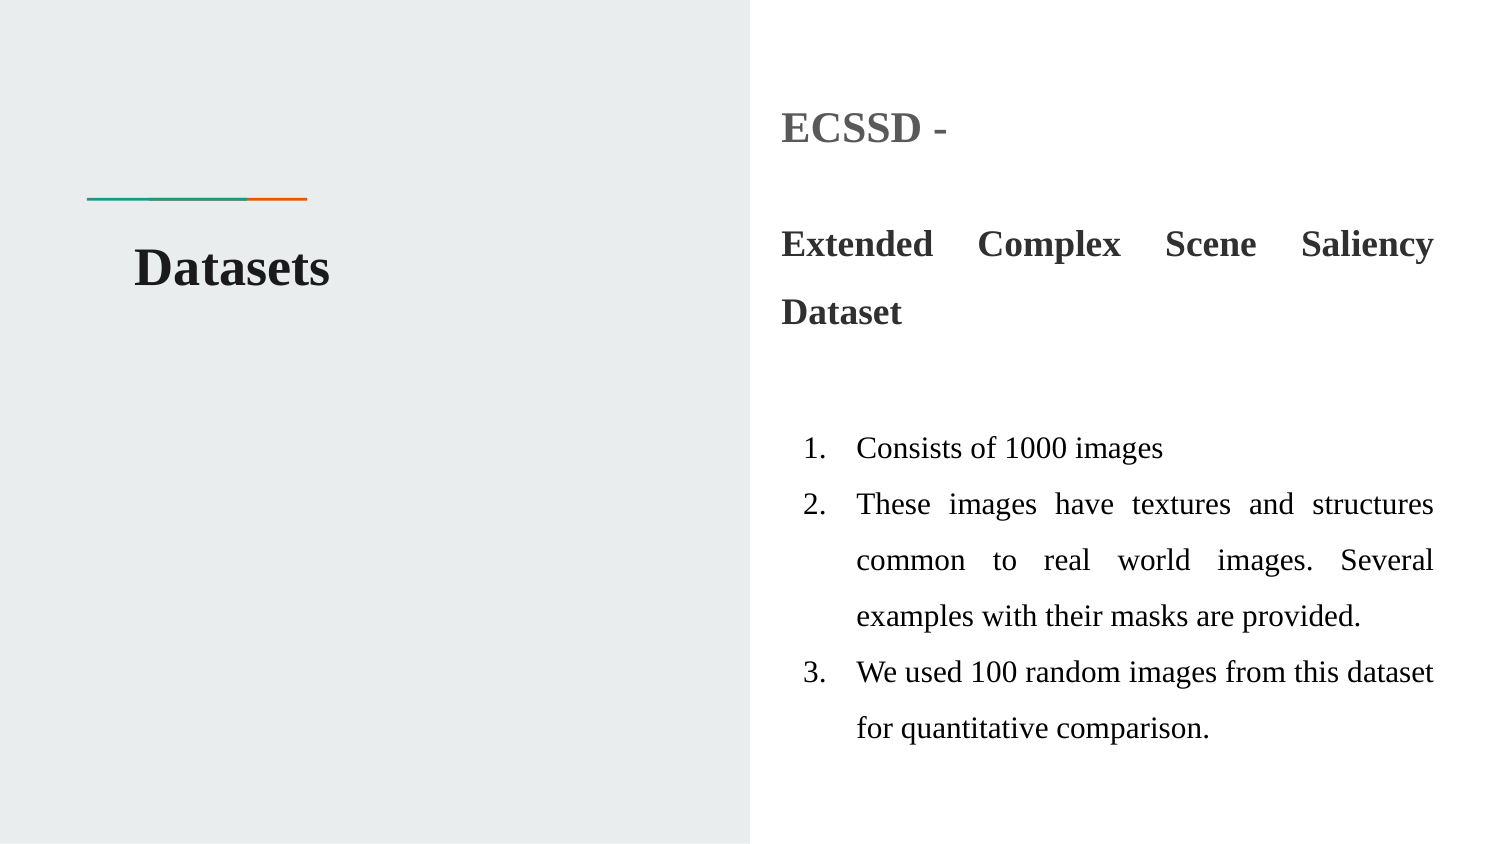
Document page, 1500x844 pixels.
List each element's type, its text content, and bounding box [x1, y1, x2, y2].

list Consists of 1000 images These images have textures and structures common to real world images. Several examples with their masks are provided. We used 100 random images from this dataset for quantitative comparison. [766, 393, 1450, 782]
title Datasets [119, 216, 662, 494]
subtitle ECSSD - Extended Complex Scene Saliency Dataset [766, 84, 1450, 316]
